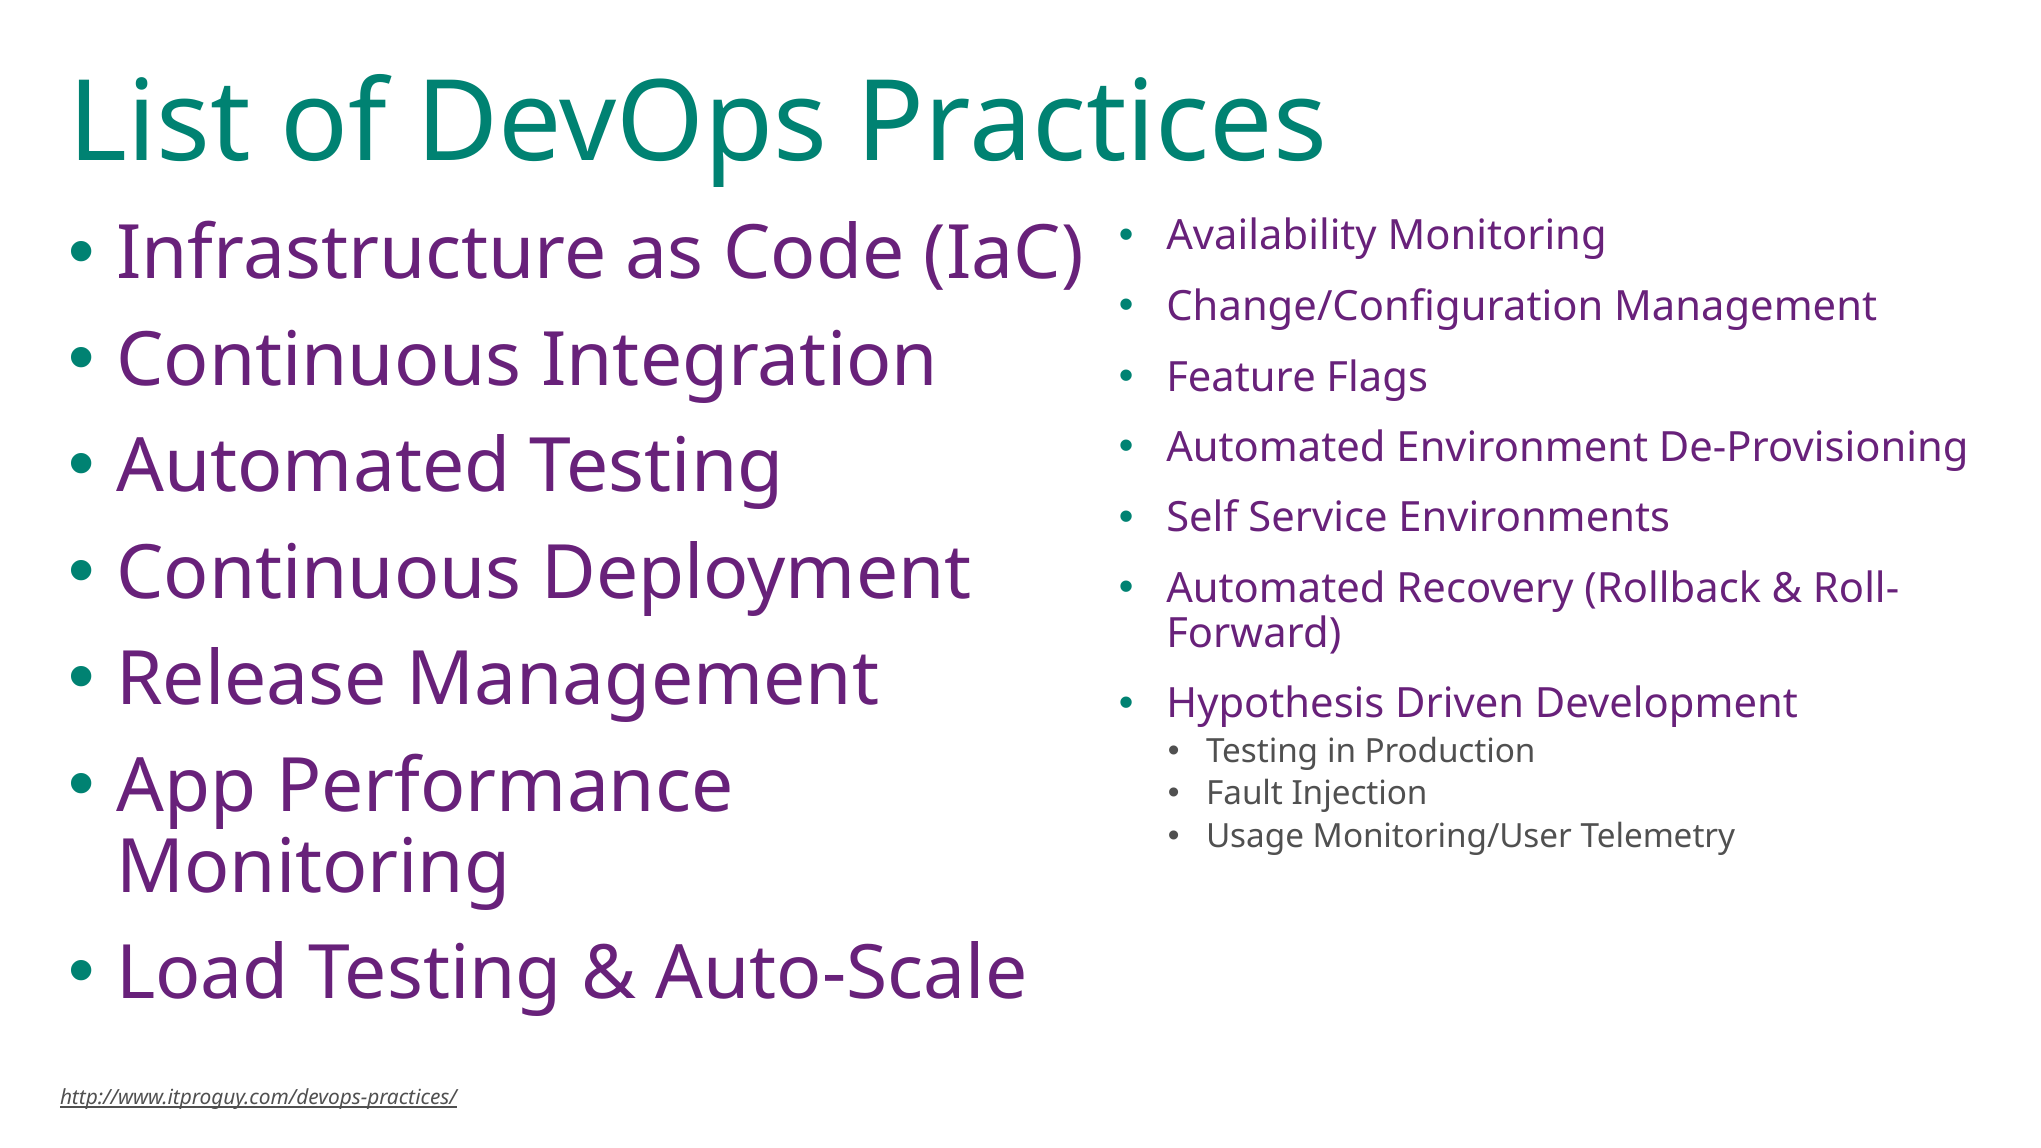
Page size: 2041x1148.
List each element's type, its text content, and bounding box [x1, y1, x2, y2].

list Infrastructure as Code (IaC) Continuous Integration Automated Testing Continuous Deployment Release Management App Performance Monitoring Load Testing & Auto-Scale [45, 198, 1138, 1030]
text_box http://www.itproguy.com/devops-practices/ [45, 1076, 1118, 1117]
list Availability Monitoring Change/Configuration Management Feature Flags Automated Environment De-Provisioning Self Service Environments Automated Recovery (Rollback & Roll-Forward) Hypothesis Driven Development Testing in Production Fault Injection Usage Monitoring/User Telemetry [1095, 198, 2041, 880]
title List of DevOps Practices [45, 48, 1996, 198]
